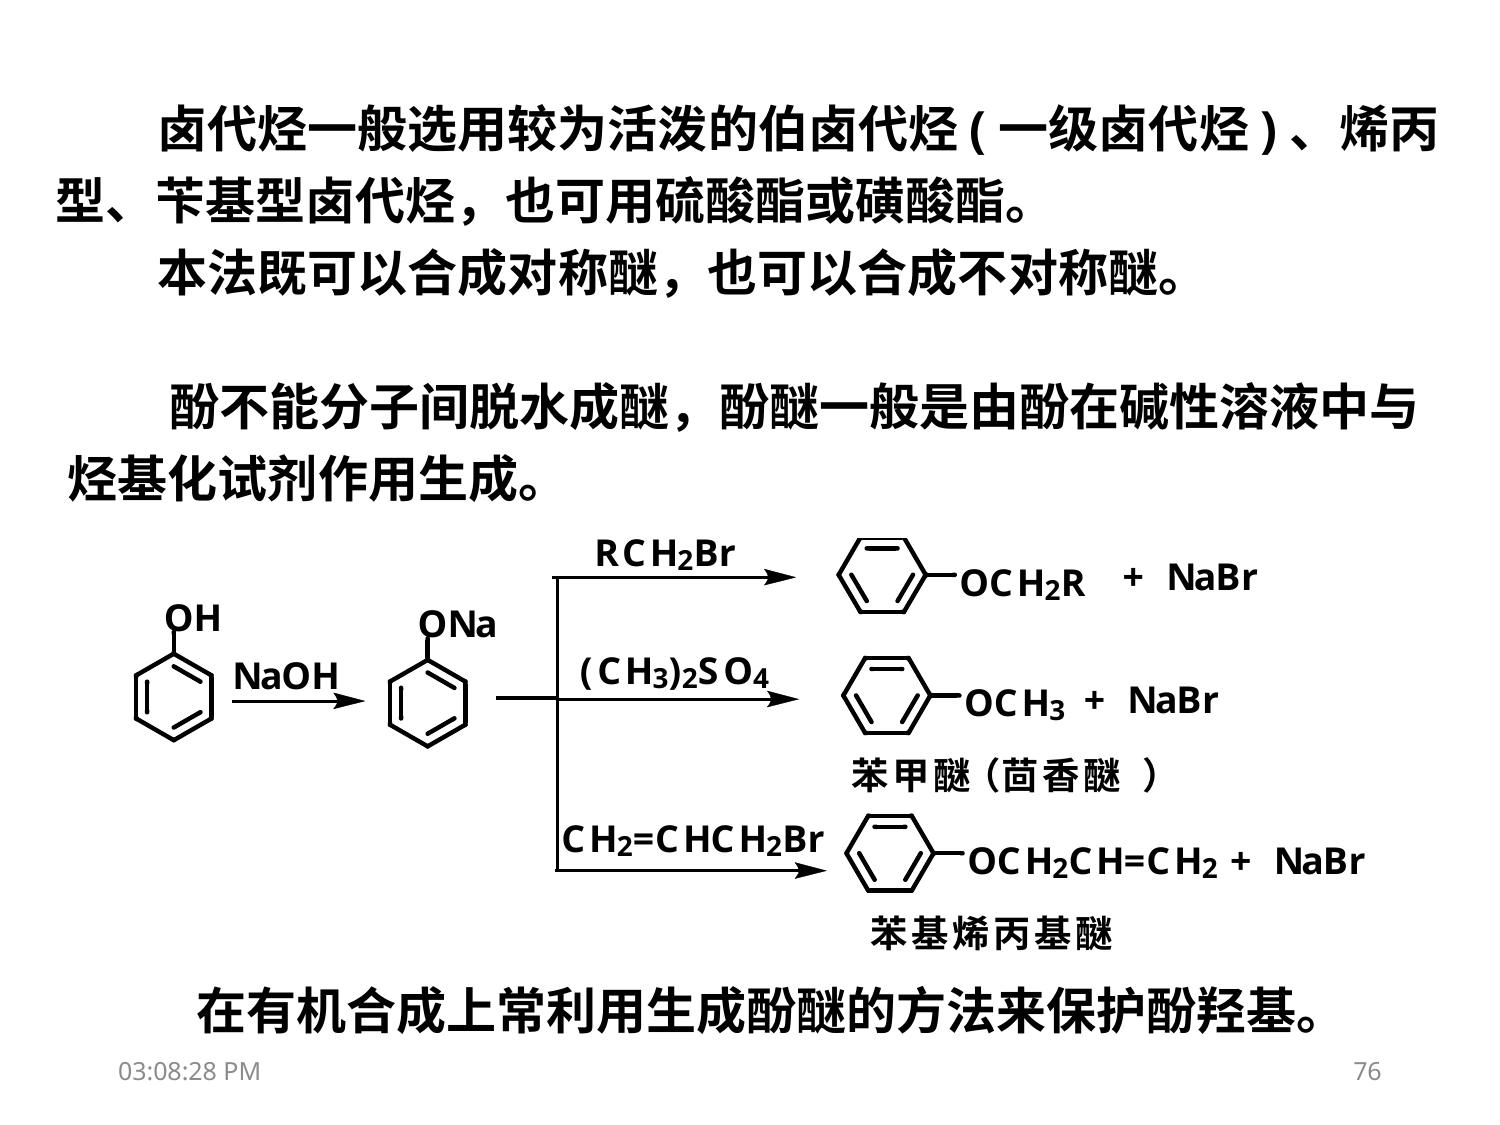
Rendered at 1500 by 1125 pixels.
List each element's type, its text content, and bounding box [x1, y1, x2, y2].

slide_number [103, 1042, 441, 1103]
text_box 卤代烃一般选用较为活泼的伯卤代烃(一级卤代烃)、烯丙型、苄基型卤代烃，也可用硫酸酯或磺酸酯。 本法既可以合成对称醚，也可以合成不对称醚。 [41, 78, 1459, 309]
text_box 在有机合成上常利用生成酚醚的方法来保护酚羟基。 [181, 971, 1362, 1047]
slide_number 76 [1059, 1042, 1397, 1103]
text_box 酚不能分子间脱水成醚，酚醚一般是由酚在碱性溶液中与烃基化试剂作用生成。 [53, 356, 1459, 516]
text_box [127, 538, 1373, 965]
